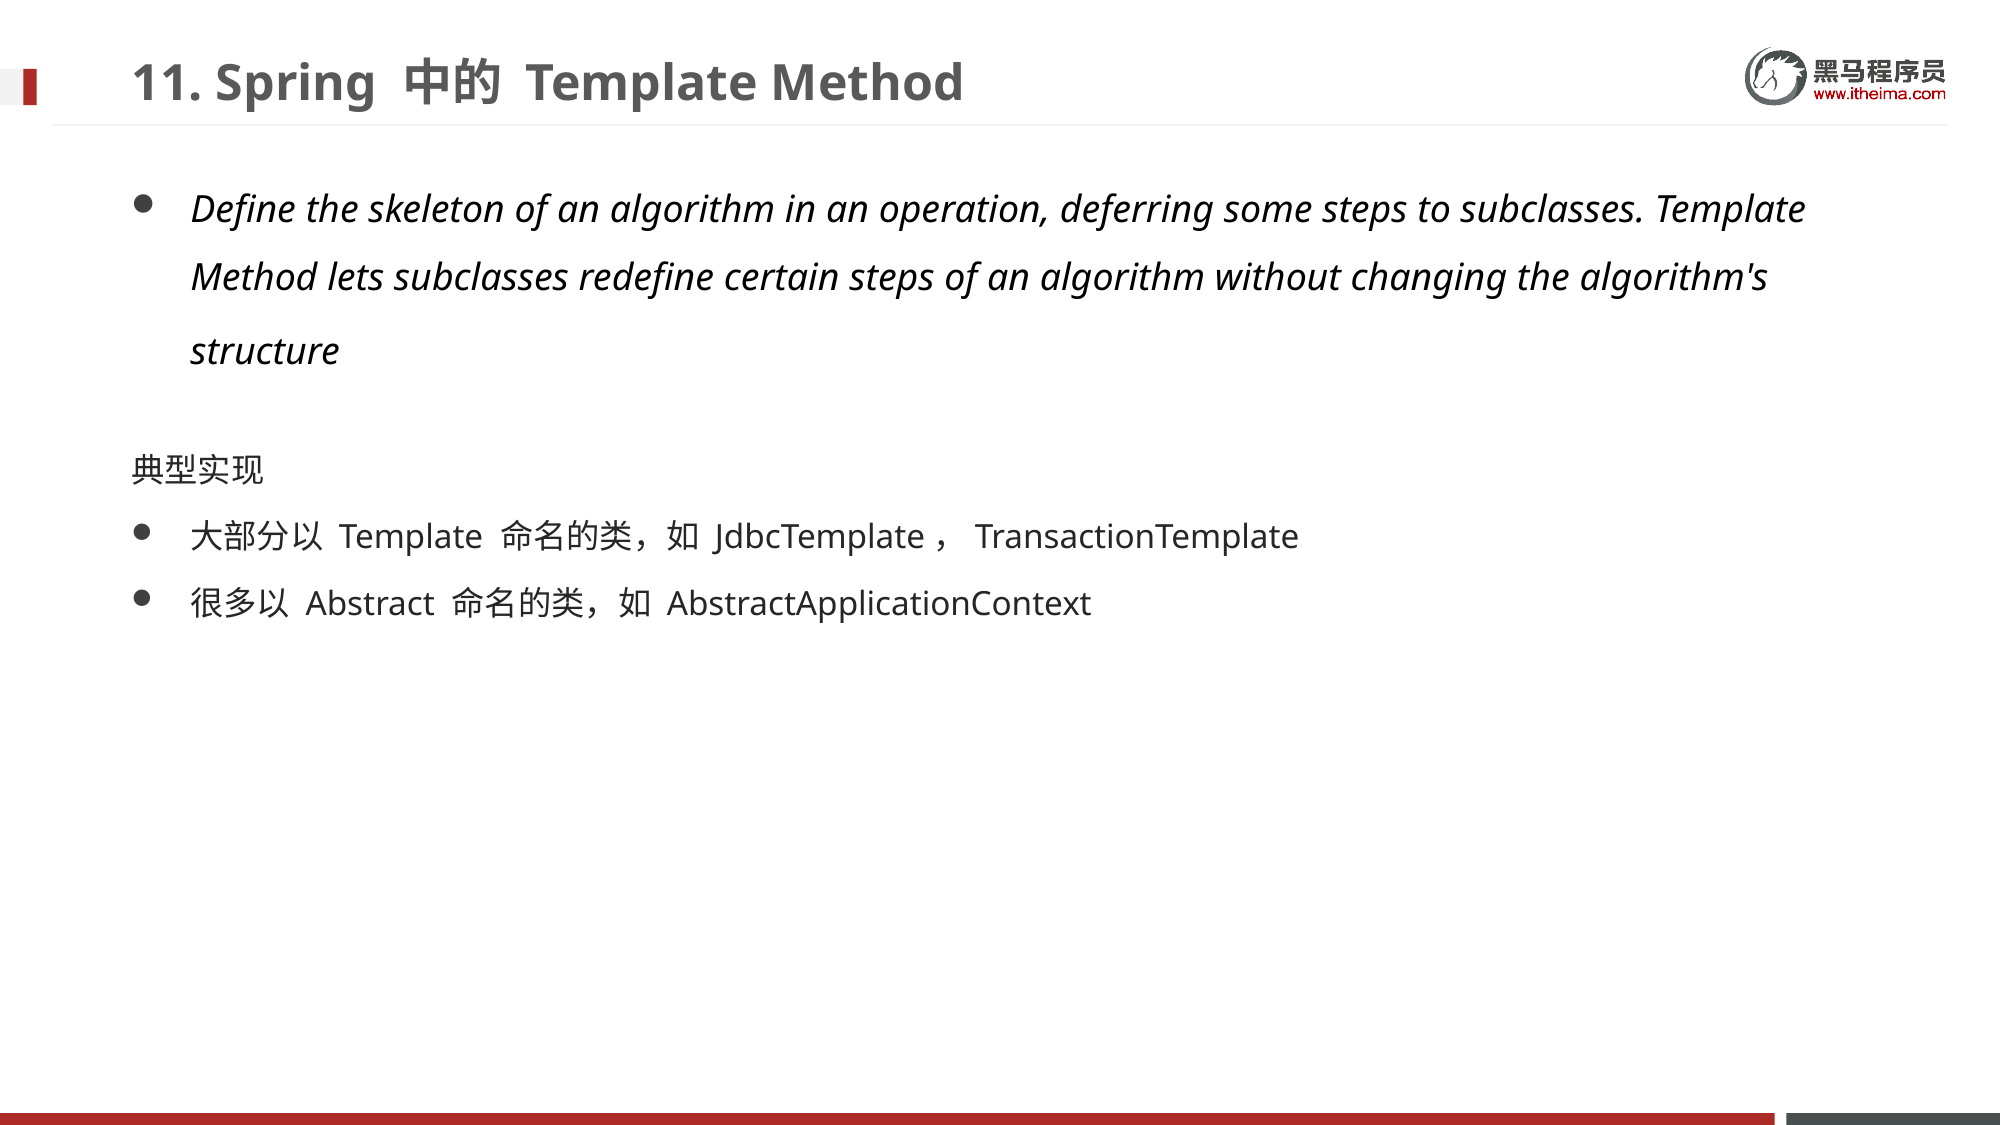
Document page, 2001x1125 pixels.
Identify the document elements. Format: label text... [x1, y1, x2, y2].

list Define the skeleton of an algorithm in an operation, deferring some steps to subclasses. Template Method lets subclasses redefine certain steps of an algorithm without changing the algorithm's structure 典型实现 大部分以 Template 命名的类，如 JdbcTemplate，TransactionTemplate 很多以 Abstract 命名的类，如 AbstractApplicationContext [116, 155, 1880, 848]
title 11. Spring 中的 Template Method [116, 38, 1556, 124]
picture [1744, 46, 1946, 106]
